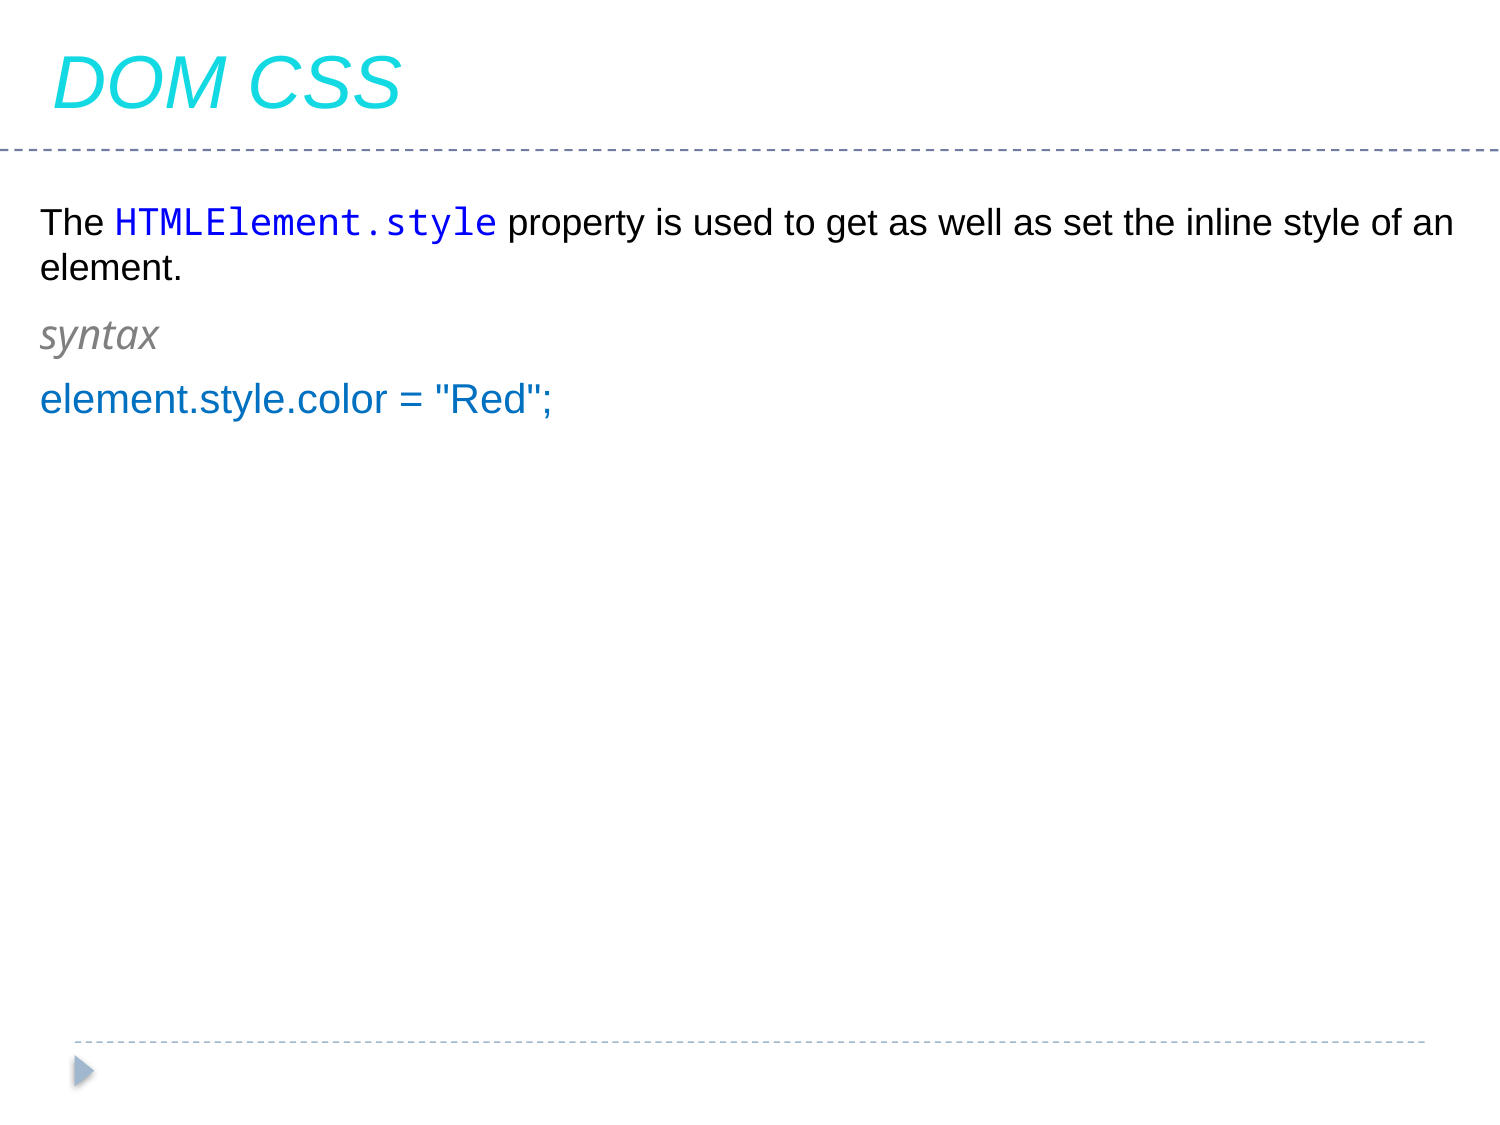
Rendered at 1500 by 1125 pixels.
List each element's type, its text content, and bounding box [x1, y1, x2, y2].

text_box syntax [24, 299, 1475, 365]
text_box DOM CSS [37, 26, 1450, 131]
text_box The HTMLElement.style property is used to get as well as set the inline style of an element. [24, 190, 1475, 296]
text_box element.style.color = "Red"; [24, 365, 1475, 429]
